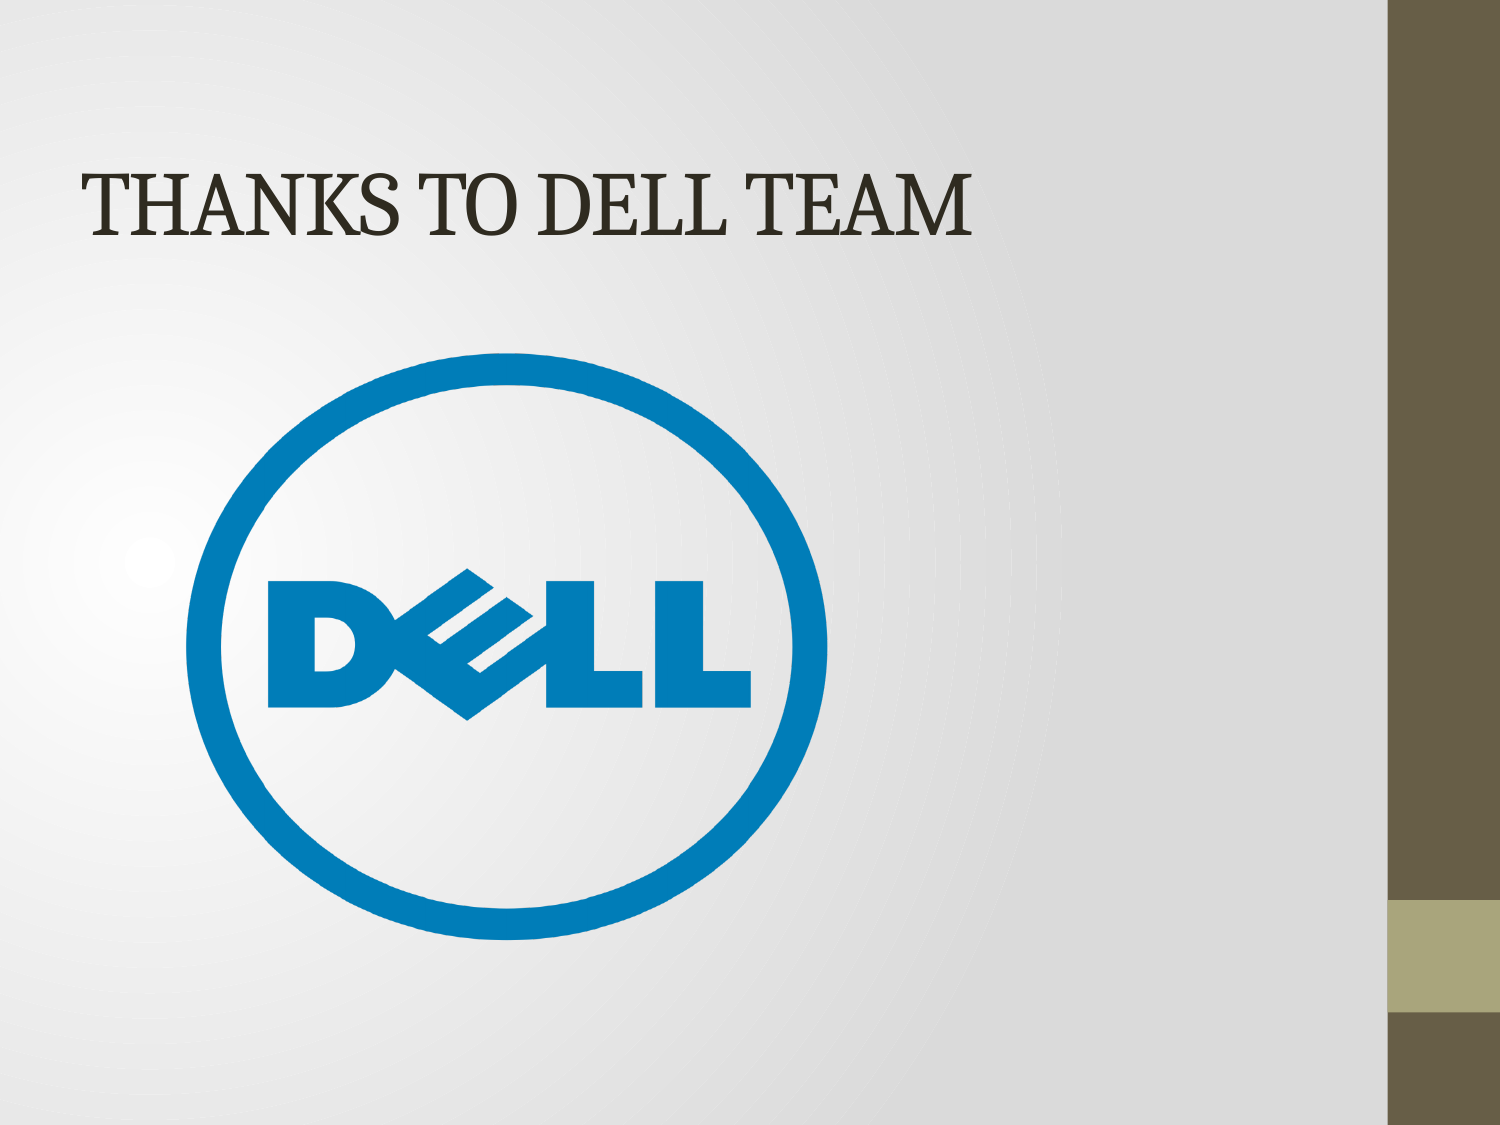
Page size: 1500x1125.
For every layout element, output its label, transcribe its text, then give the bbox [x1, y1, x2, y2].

picture [184, 350, 830, 943]
title THANKS TO DELL TEAM [64, 42, 1315, 231]
